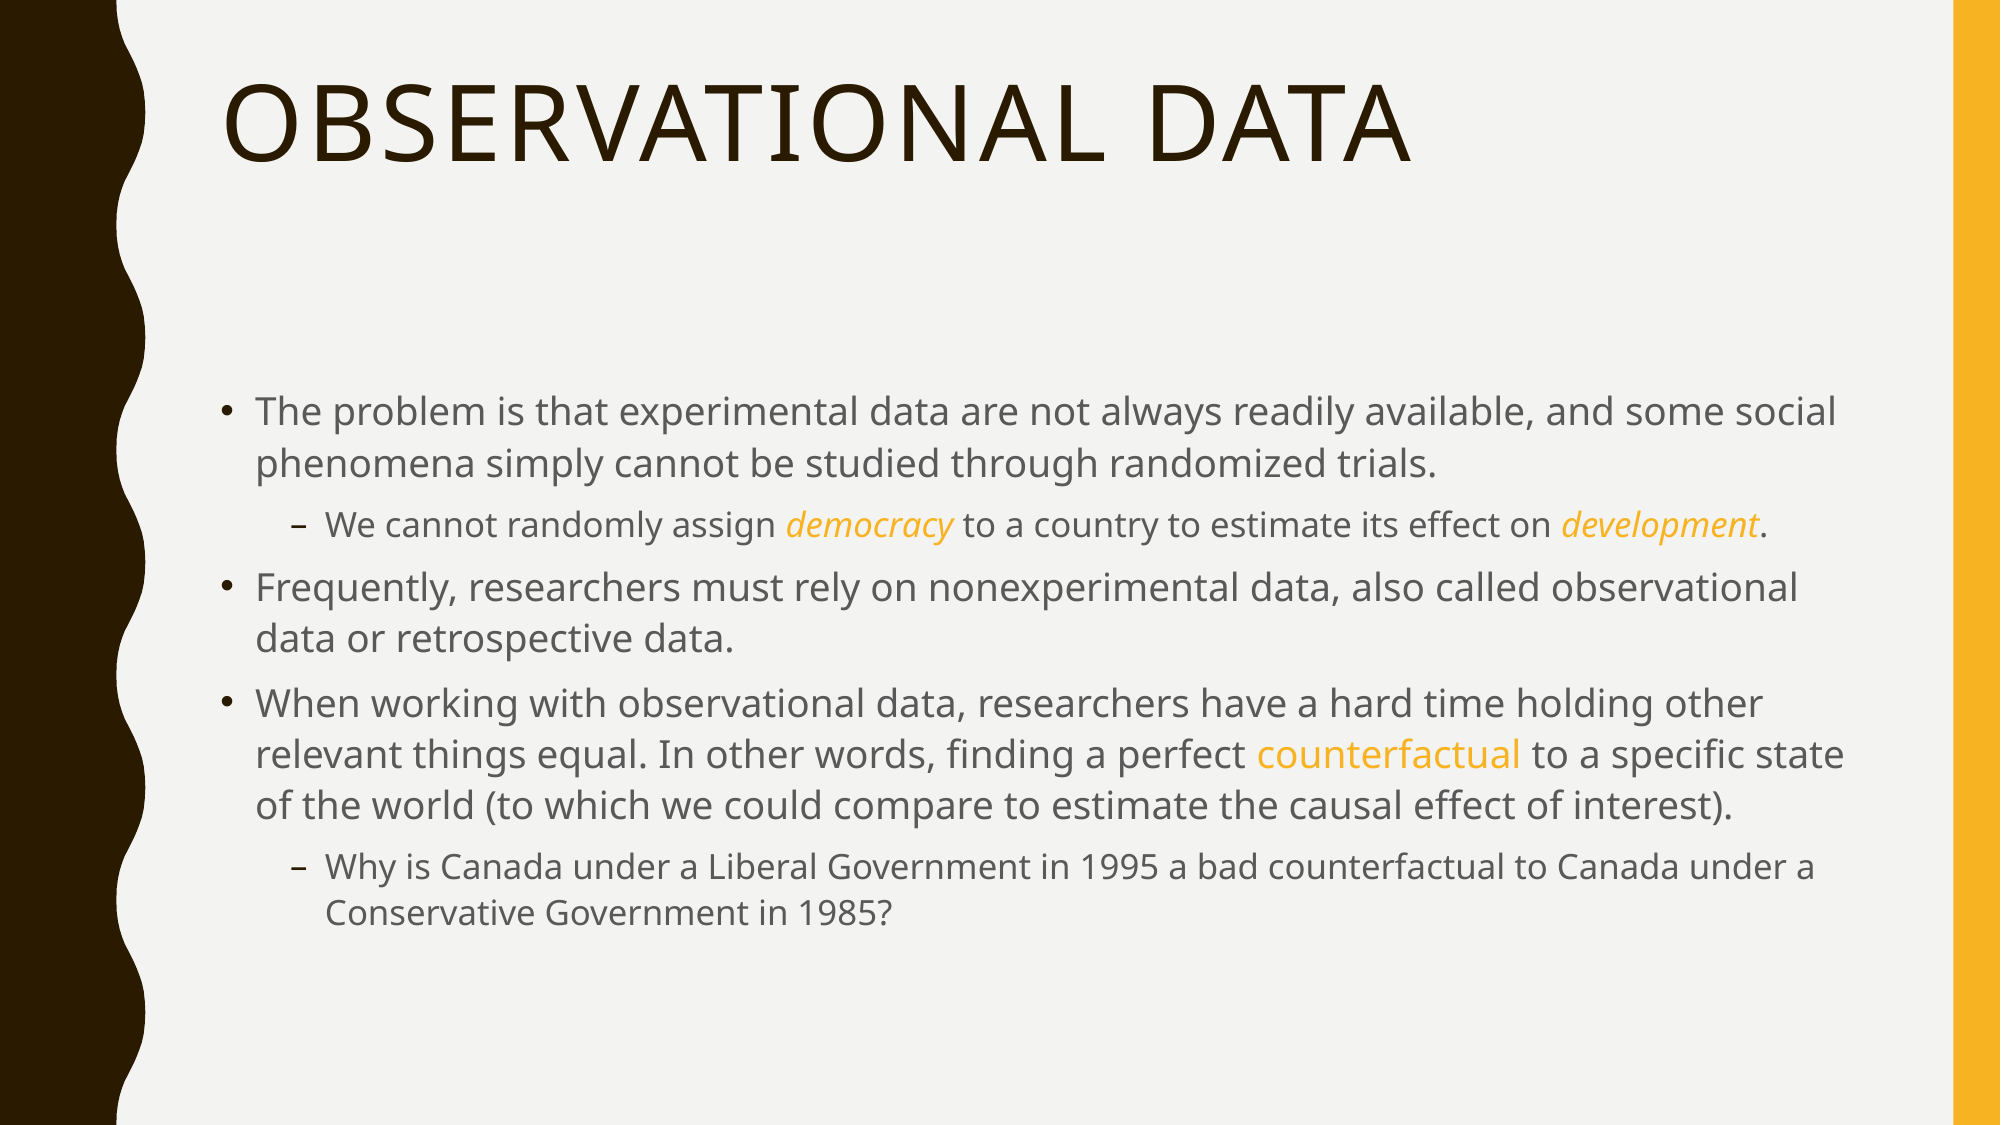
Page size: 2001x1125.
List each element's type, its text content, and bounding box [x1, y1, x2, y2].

list The problem is that experimental data are not always readily available, and some social phenomena simply cannot be studied through randomized trials. We cannot randomly assign democracy to a country to estimate its effect on development. Frequently, researchers must rely on nonexperimental data, also called observational data or retrospective data. When working with observational data, researchers have a hard time holding other relevant things equal. In other words, finding a perfect counterfactual to a specific state of the world (to which we could compare to estimate the causal effect of interest). Why is Canada under a Liberal Government in 1995 a bad counterfactual to Canada under a Conservative Government in 1985? [205, 375, 1875, 965]
title Observational data [205, 62, 1875, 308]
